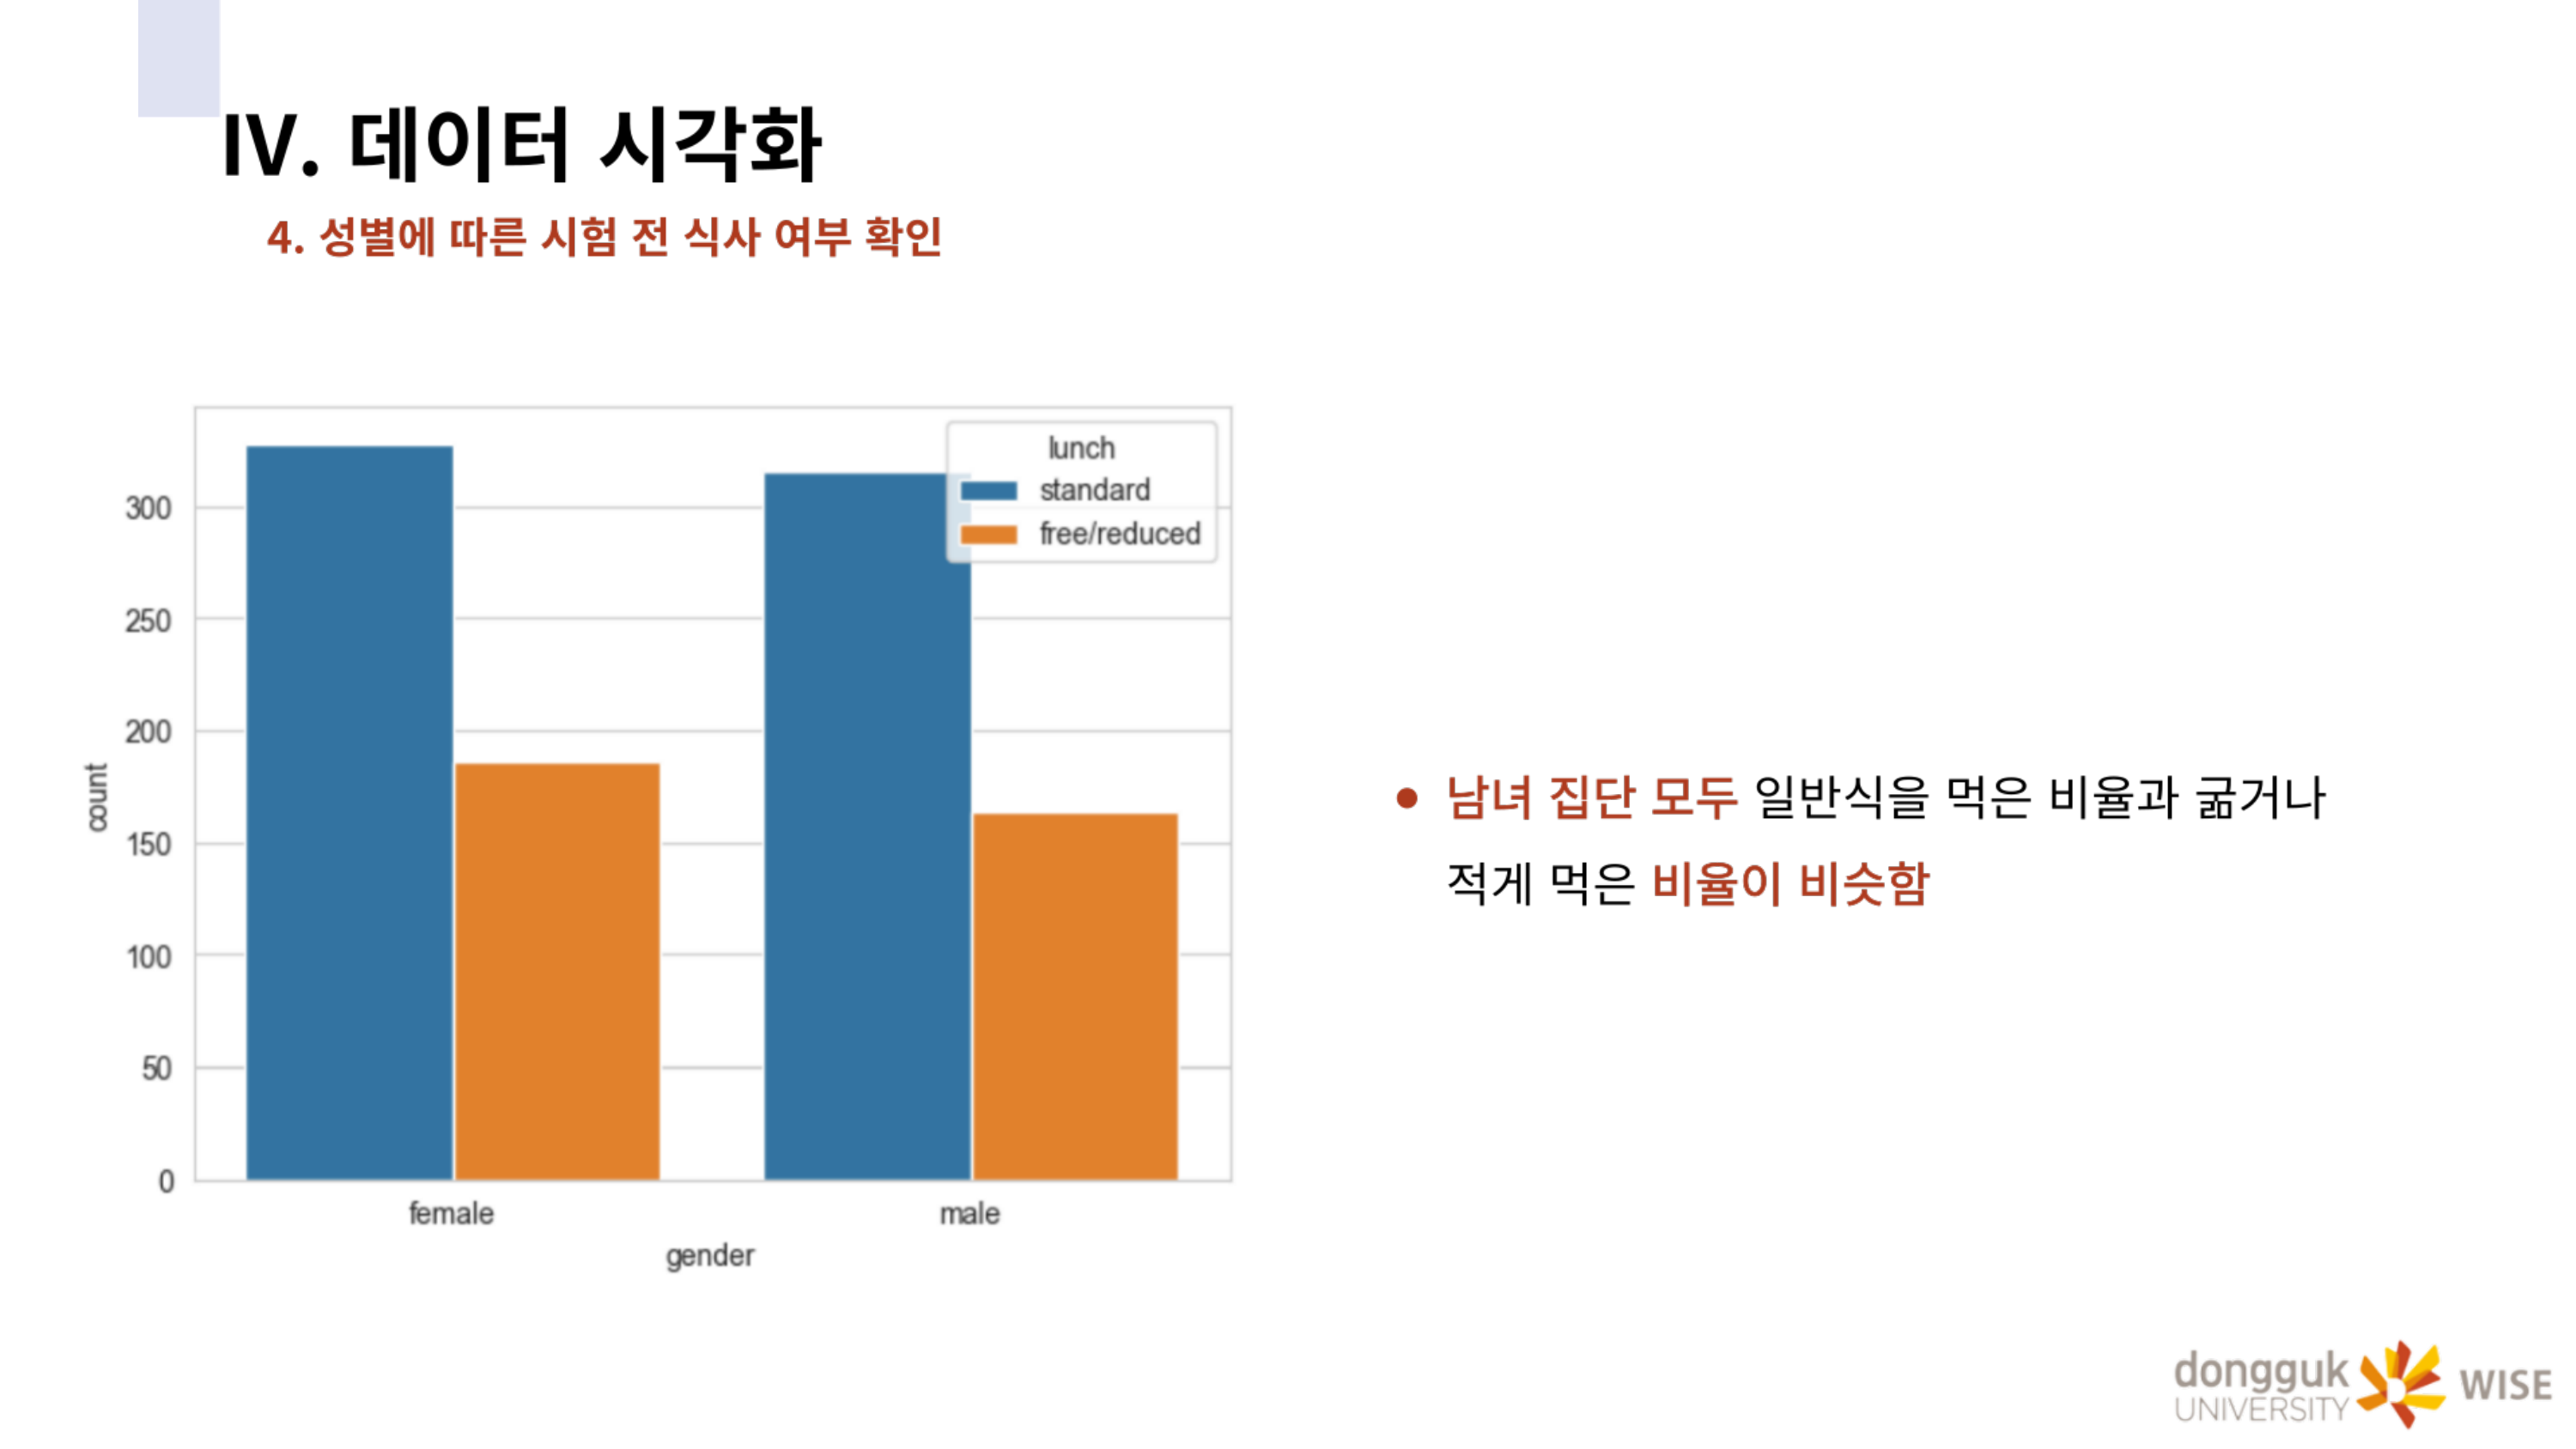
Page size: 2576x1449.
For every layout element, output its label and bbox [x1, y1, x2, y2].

text_box [2168, 1333, 2563, 1435]
text_box [138, 0, 221, 118]
text_box [68, 391, 1246, 1289]
picture [195, 59, 1019, 456]
picture [1368, 745, 2380, 967]
